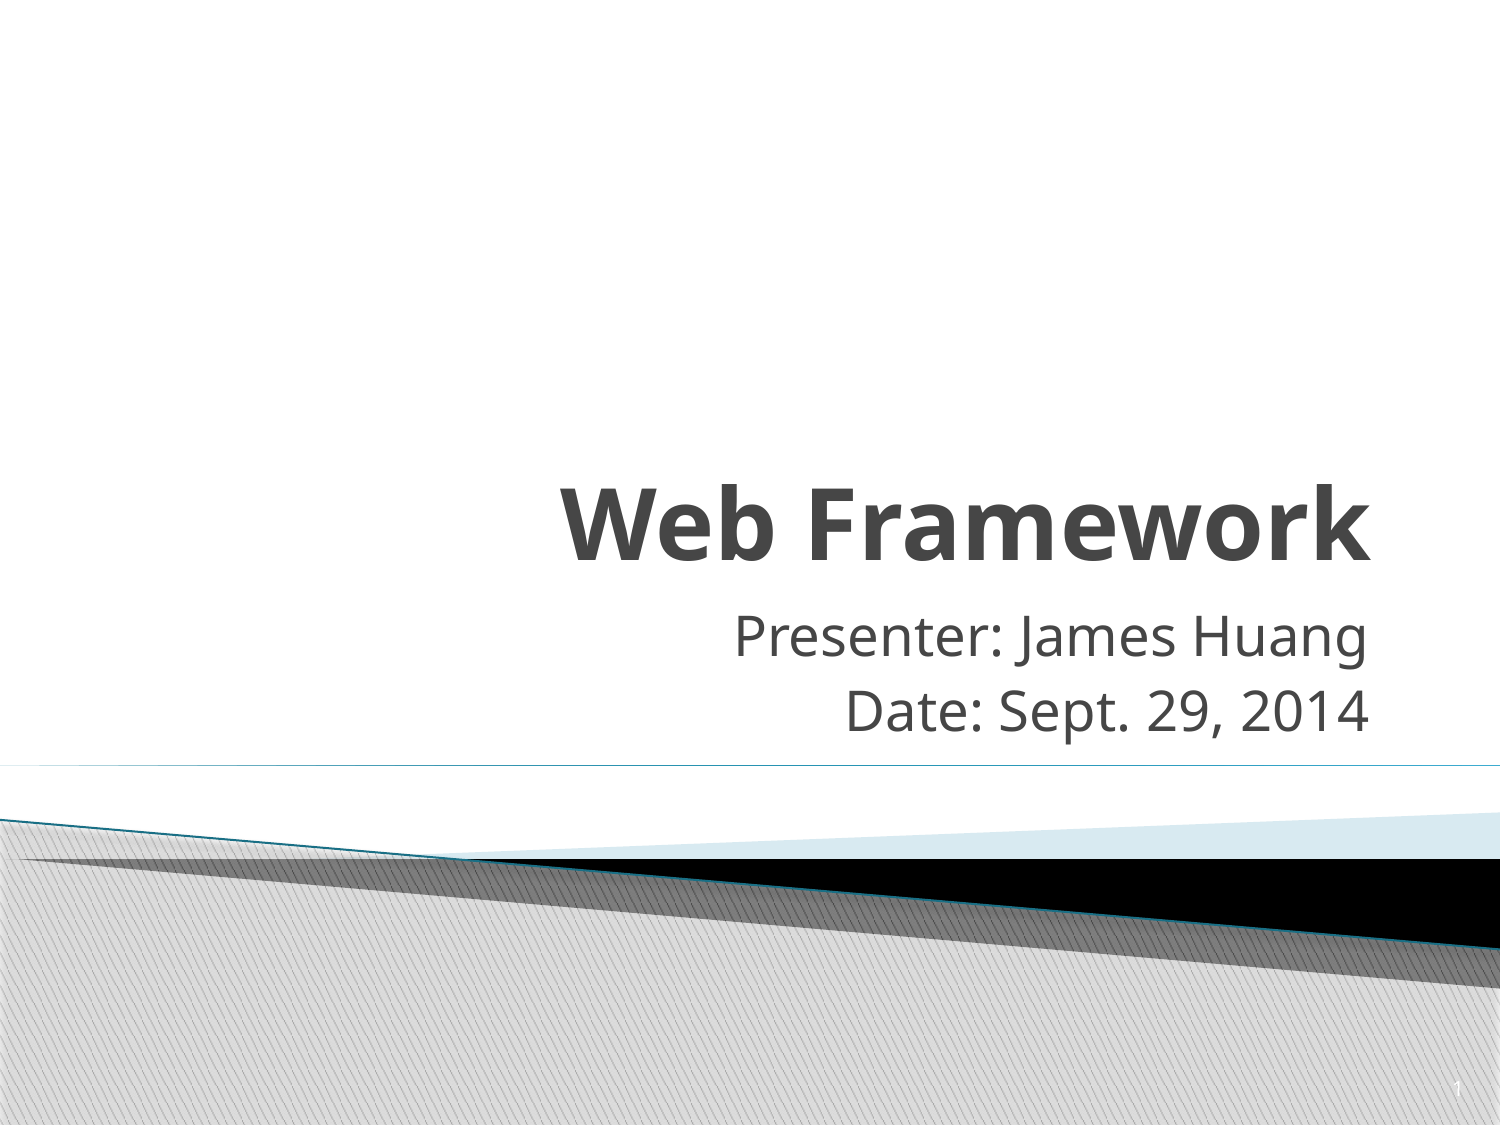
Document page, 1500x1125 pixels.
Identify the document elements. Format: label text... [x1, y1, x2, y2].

picture [5, 859, 1500, 989]
subtitle Presenter: James Huang Date: Sept. 29, 2014 [112, 592, 1388, 790]
slide_number 1 [1418, 1051, 1479, 1112]
title Web Framework [112, 287, 1388, 588]
